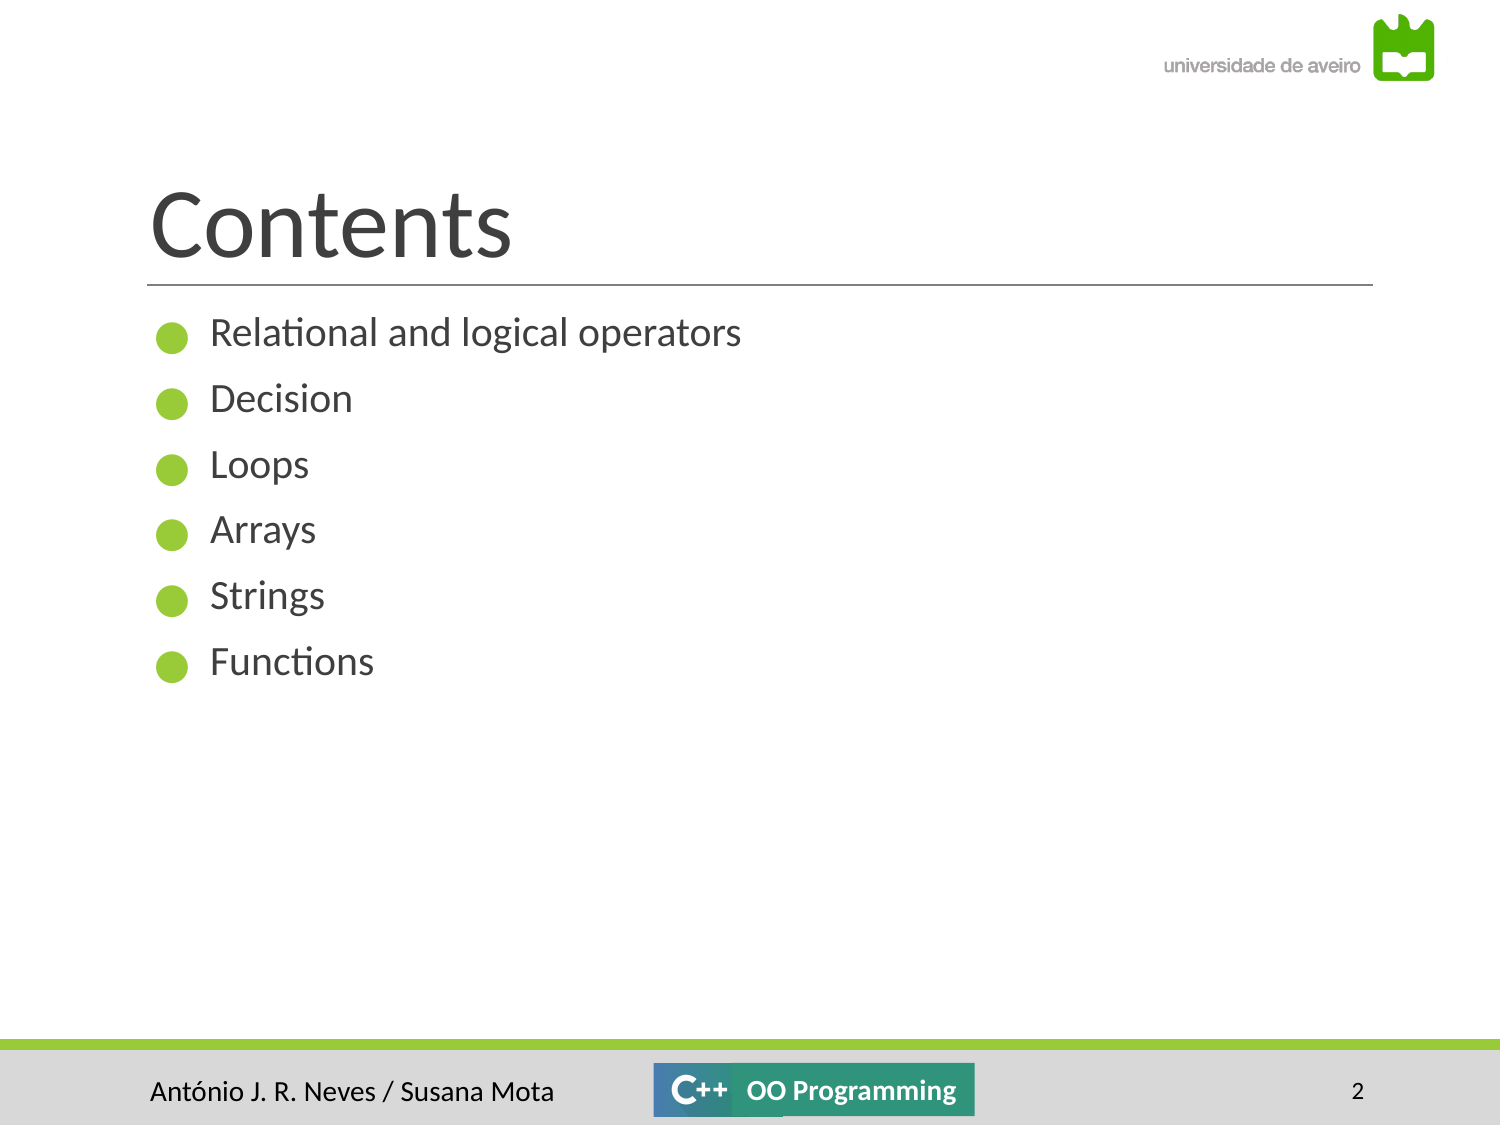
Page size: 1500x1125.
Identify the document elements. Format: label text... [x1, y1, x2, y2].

list Relational and logical operators Decision Loops Arrays Strings Functions [135, 302, 1373, 1027]
picture [653, 1063, 731, 1117]
slide_number ‹#› [1218, 1059, 1380, 1120]
title Contents [135, 47, 1373, 285]
picture [1163, 14, 1448, 82]
